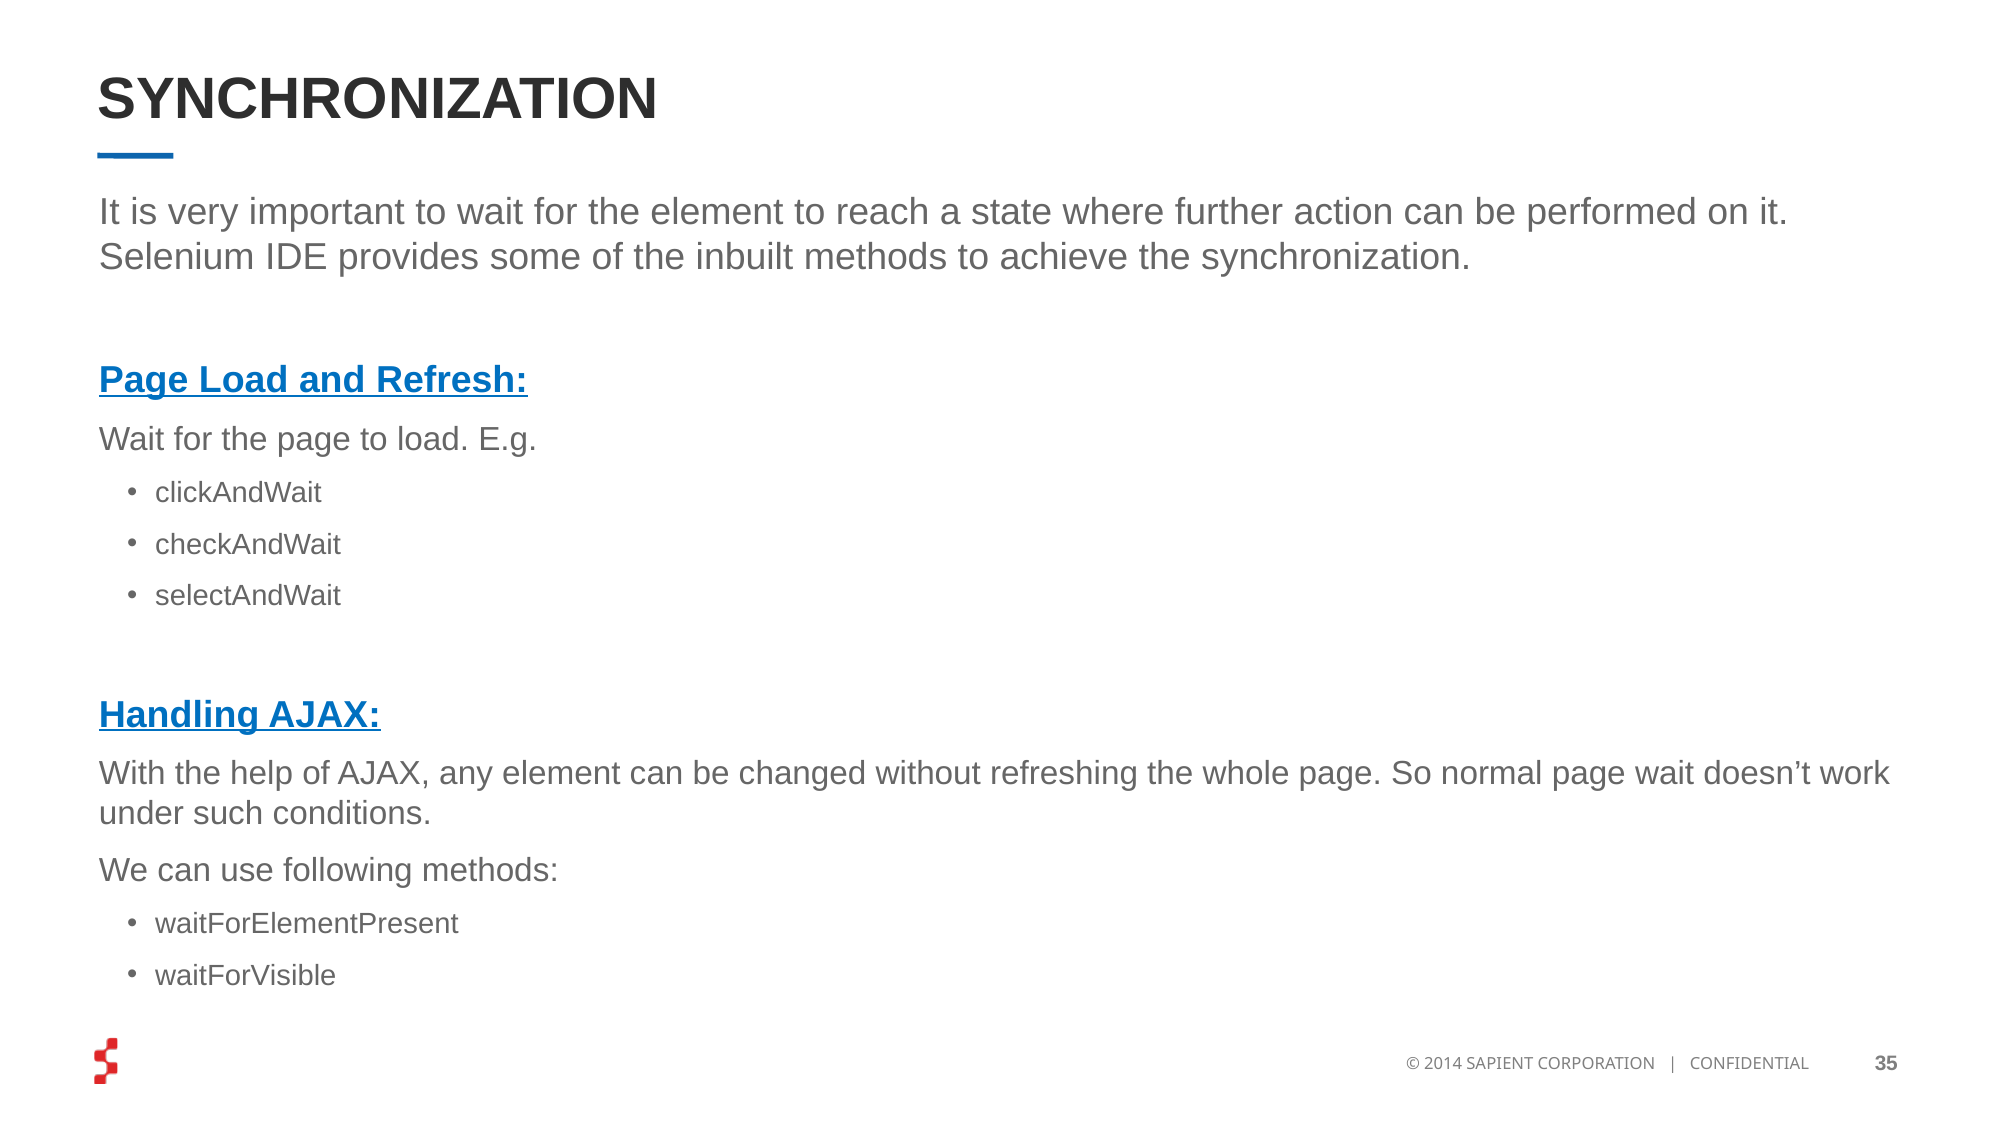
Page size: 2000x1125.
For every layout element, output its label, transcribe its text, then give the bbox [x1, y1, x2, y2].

list It is very important to wait for the element to reach a state where further action can be performed on it. Selenium IDE provides some of the inbuilt methods to achieve the synchronization. Page Load and Refresh: Wait for the page to load. E.g. clickAndWait checkAndWait selectAndWait Handling AJAX: With the help of AJAX, any element can be changed without refreshing the whole page. So normal page wait doesn’t work under such conditions. We can use following methods: waitForElementPresent waitForVisible [98, 186, 1899, 1009]
title SYNCHRONIZATION [97, 44, 1897, 138]
